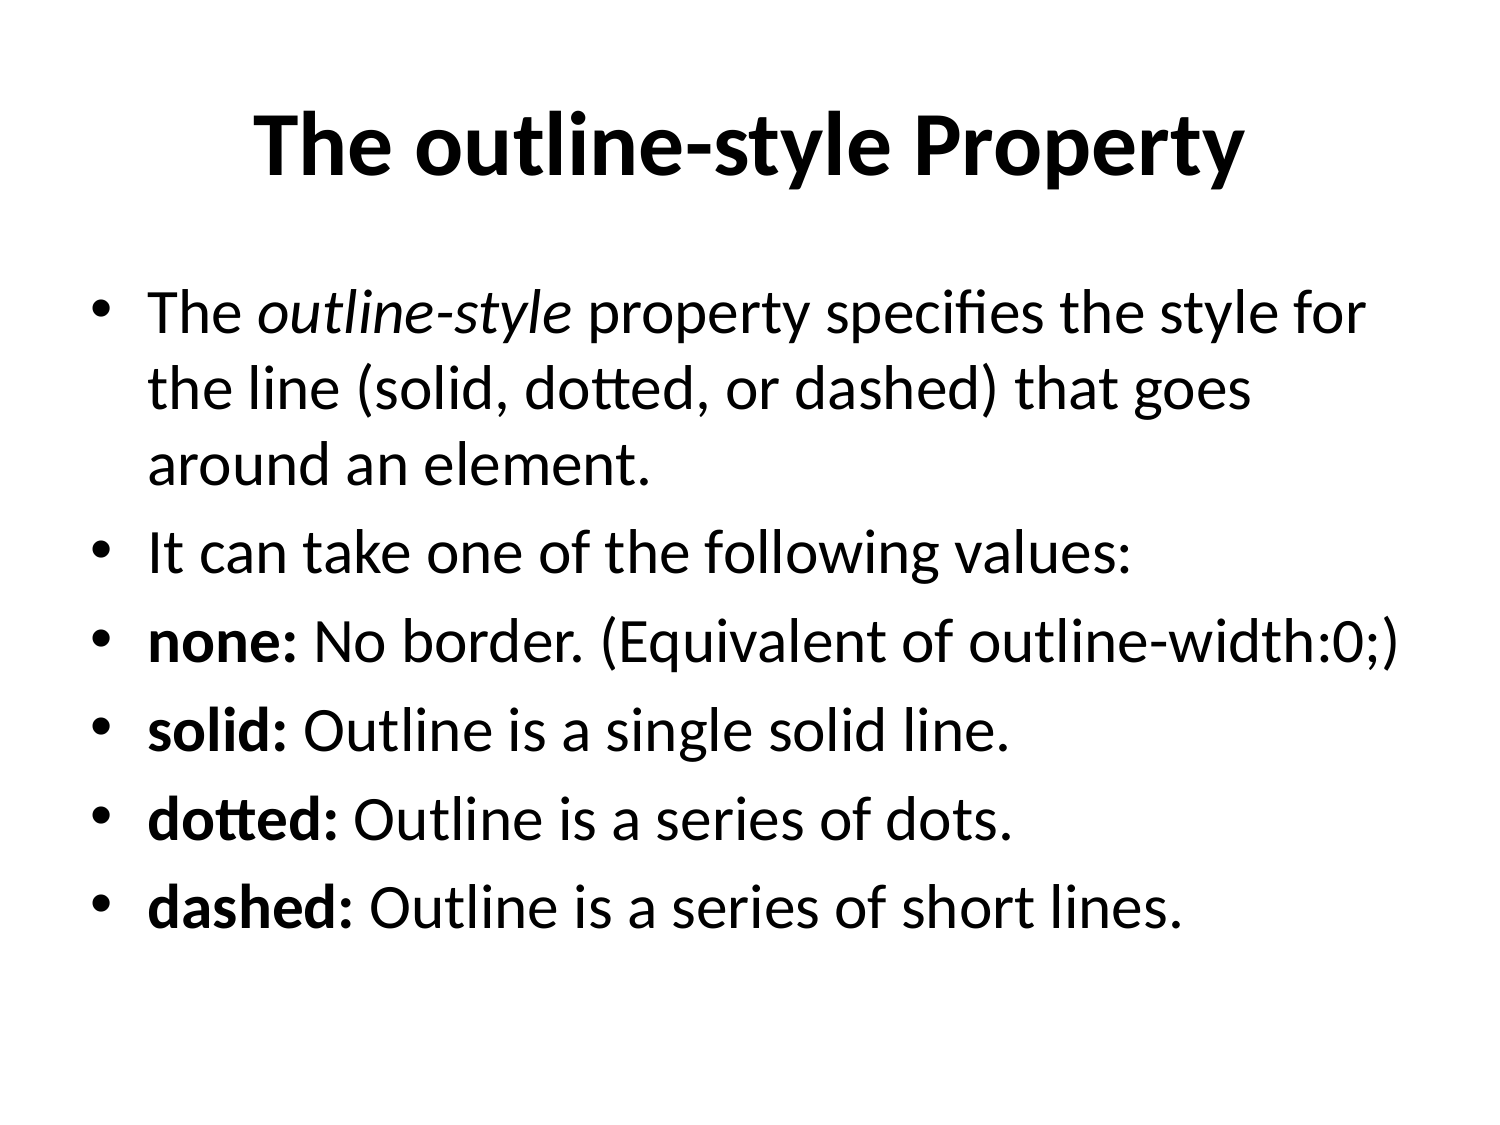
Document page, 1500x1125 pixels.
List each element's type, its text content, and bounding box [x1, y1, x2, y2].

title The outline-style Property [75, 45, 1425, 233]
list The outline-style property specifies the style for the line (solid, dotted, or dashed) that goes around an element. It can take one of the following values: none: No border. (Equivalent of outline-width:0;) solid: Outline is a single solid line. dotted: Outline is a series of dots. dashed: Outline is a series of short lines. [75, 262, 1425, 1005]
